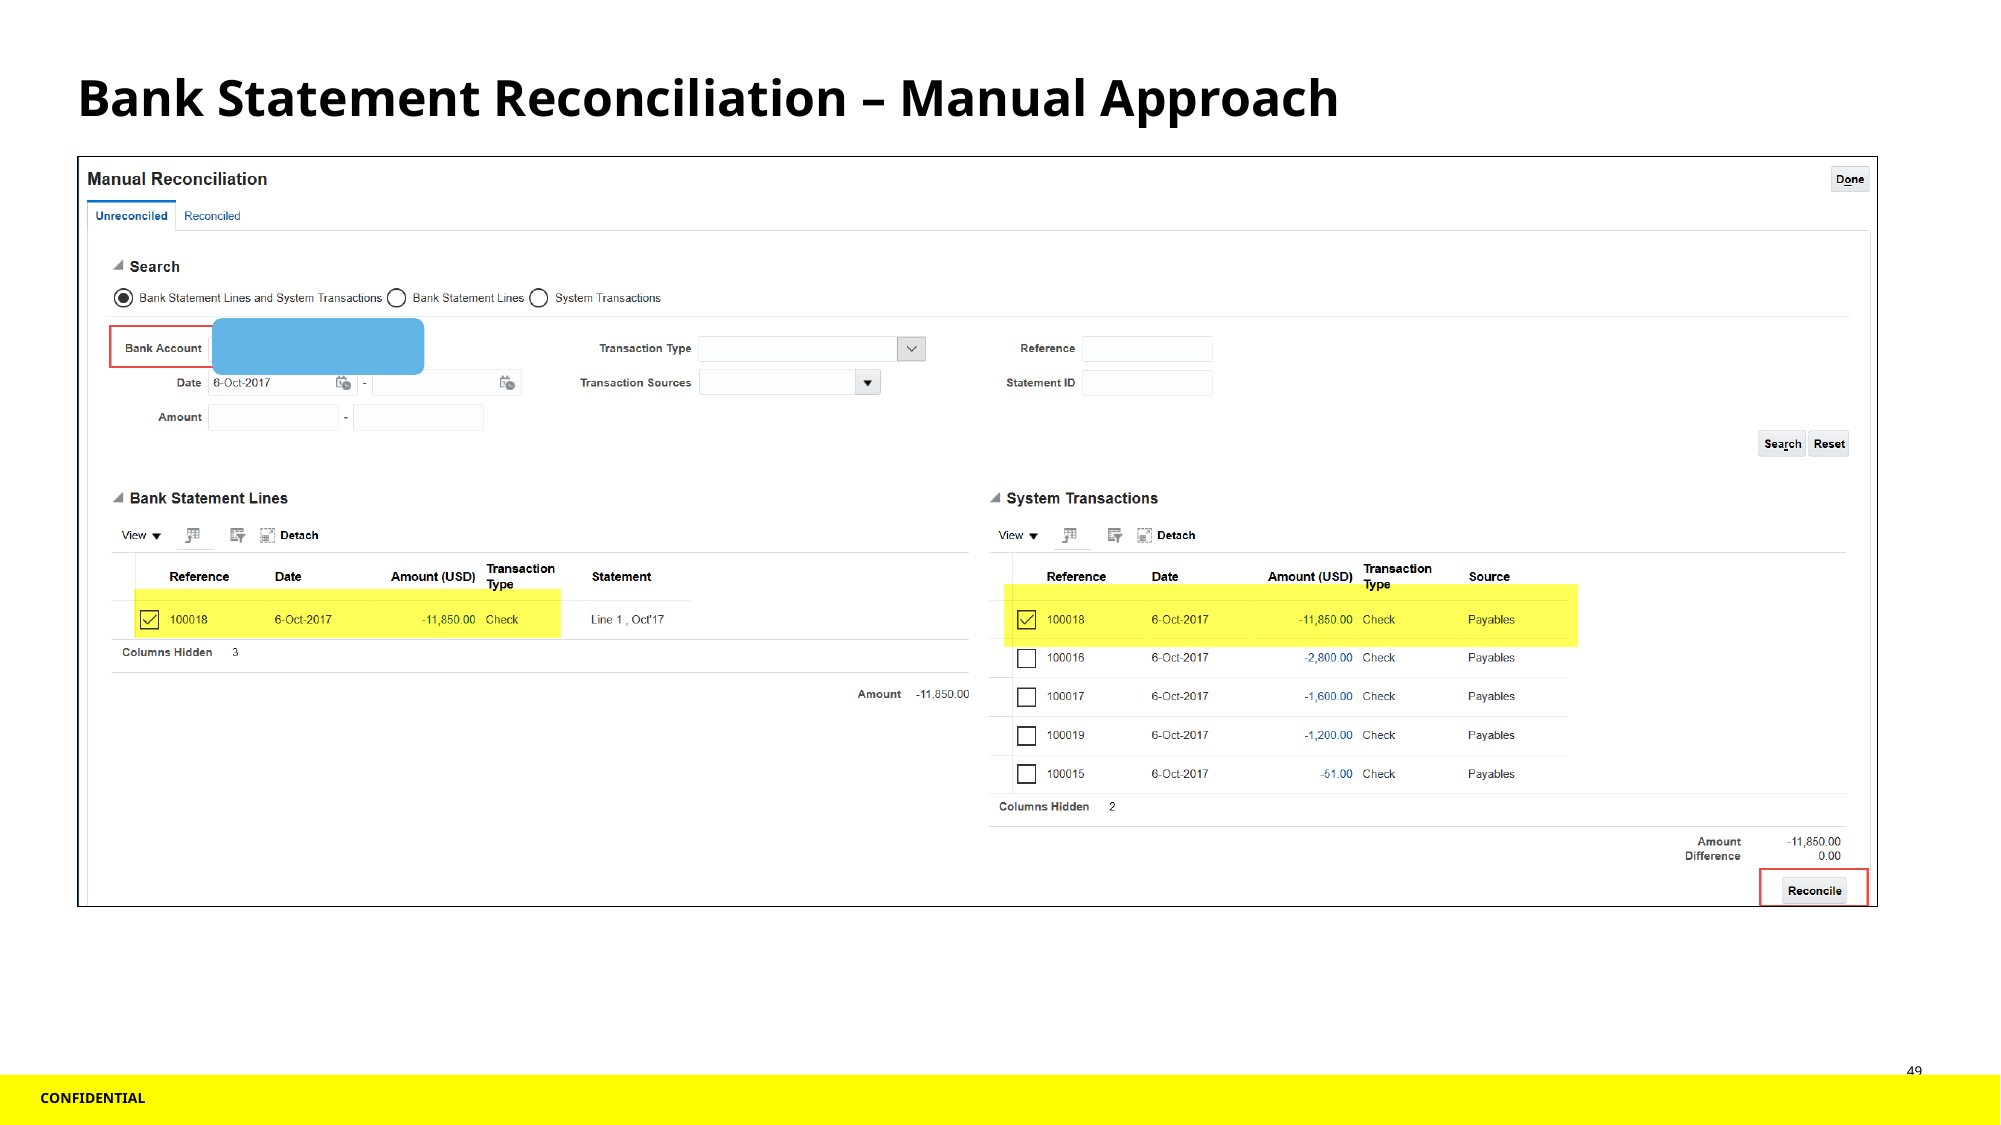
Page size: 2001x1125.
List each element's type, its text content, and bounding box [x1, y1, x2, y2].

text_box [76, 156, 1878, 907]
title Bank Statement Reconciliation – Manual Approach [77, 66, 1923, 141]
